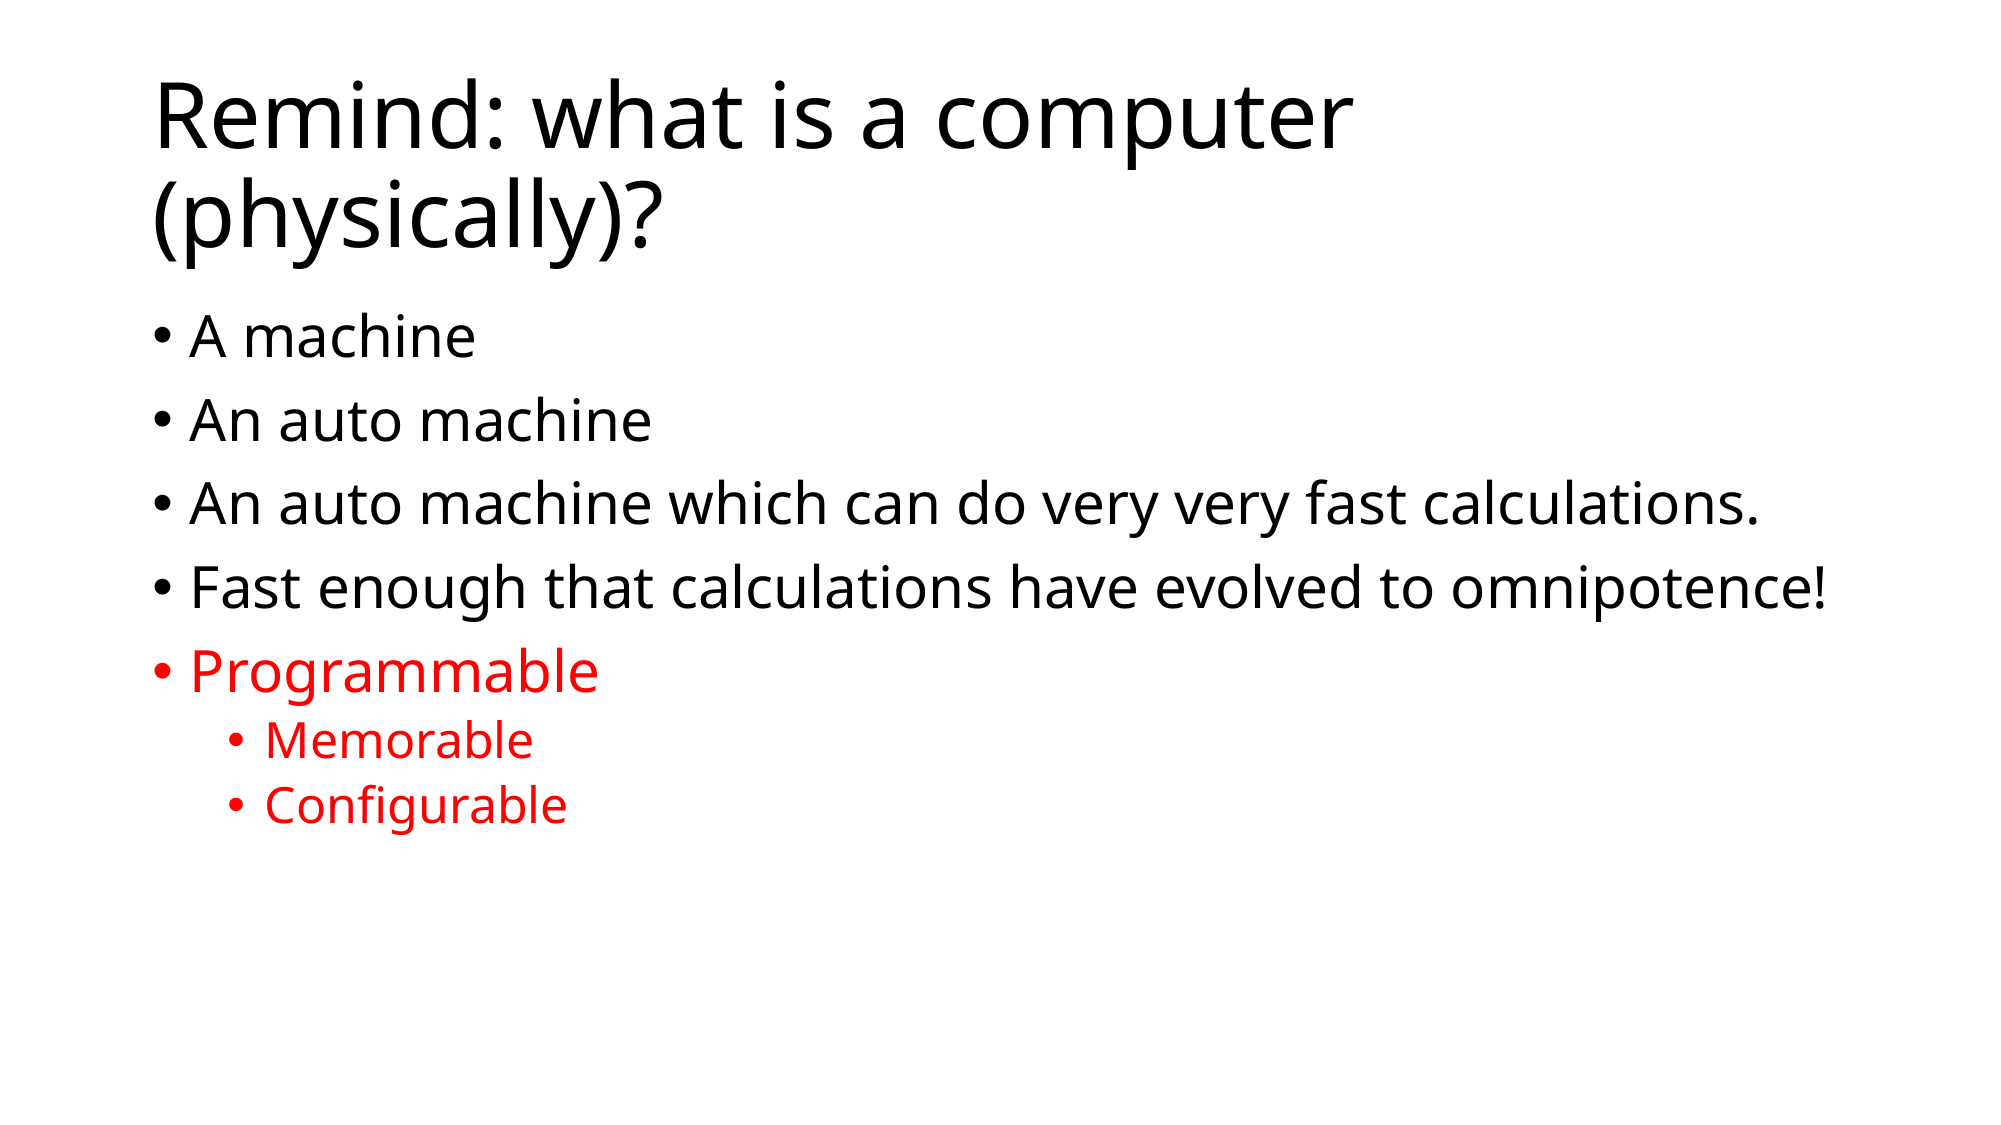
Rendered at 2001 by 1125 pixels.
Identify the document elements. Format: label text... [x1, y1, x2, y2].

title Remind: what is a computer (physically)? [137, 59, 1863, 278]
list A machine An auto machine An auto machine which can do very very fast calculations. Fast enough that calculations have evolved to omnipotence! Programmable Memorable Configurable [137, 299, 1863, 1014]
